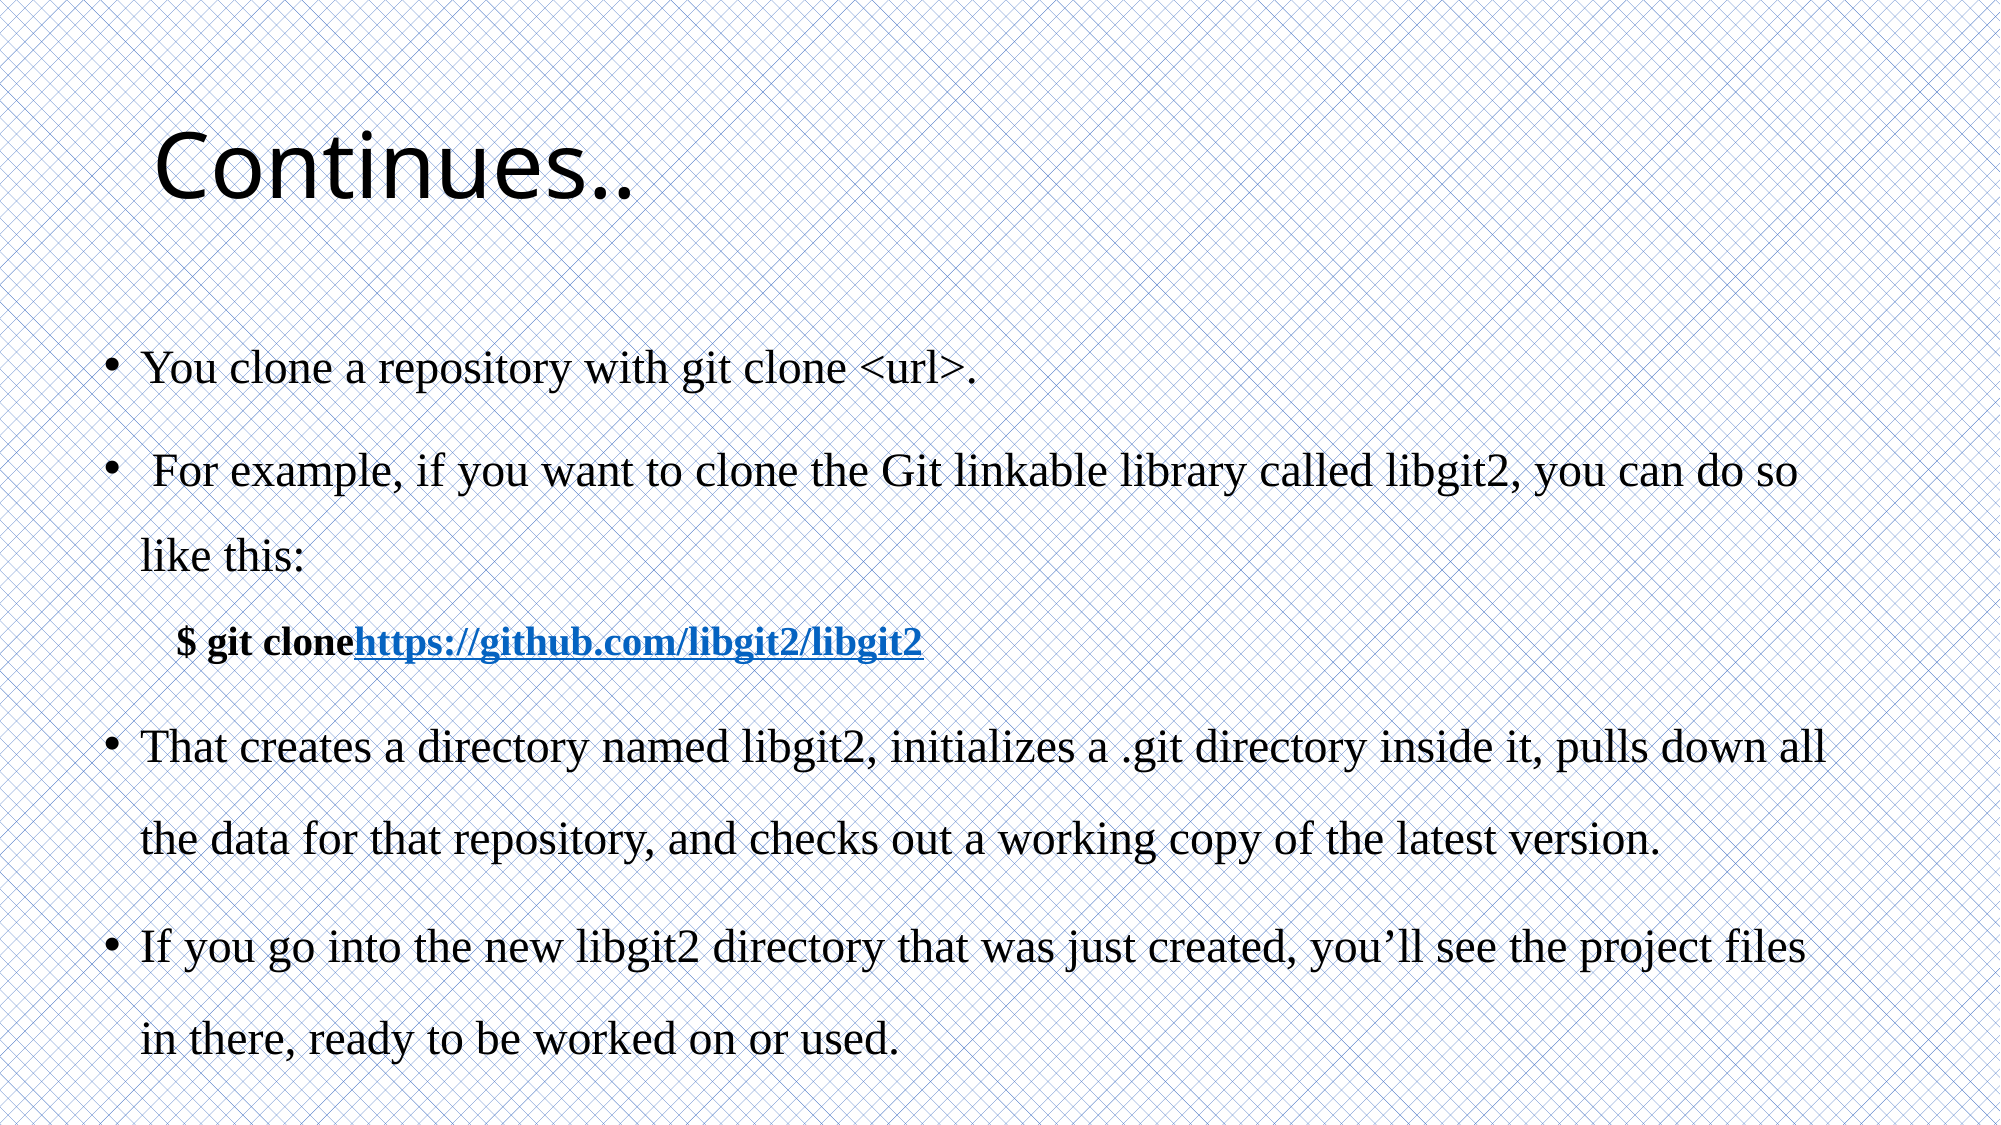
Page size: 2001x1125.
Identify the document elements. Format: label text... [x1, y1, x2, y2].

title Continues.. [137, 59, 1863, 278]
list You clone a repository with git clone <url>. For example, if you want to clone the Git linkable library called libgit2, you can do so like this: $ git clonehttps://github.com/libgit2/libgit2 That creates a directory named libgit2, initializes a .git directory inside it, pulls down all the data for that repository, and checks out a working copy of the latest version. If you go into the new libgit2 directory that was just created, you’ll see the project files in there, ready to be worked on or used. [88, 299, 1863, 1084]
